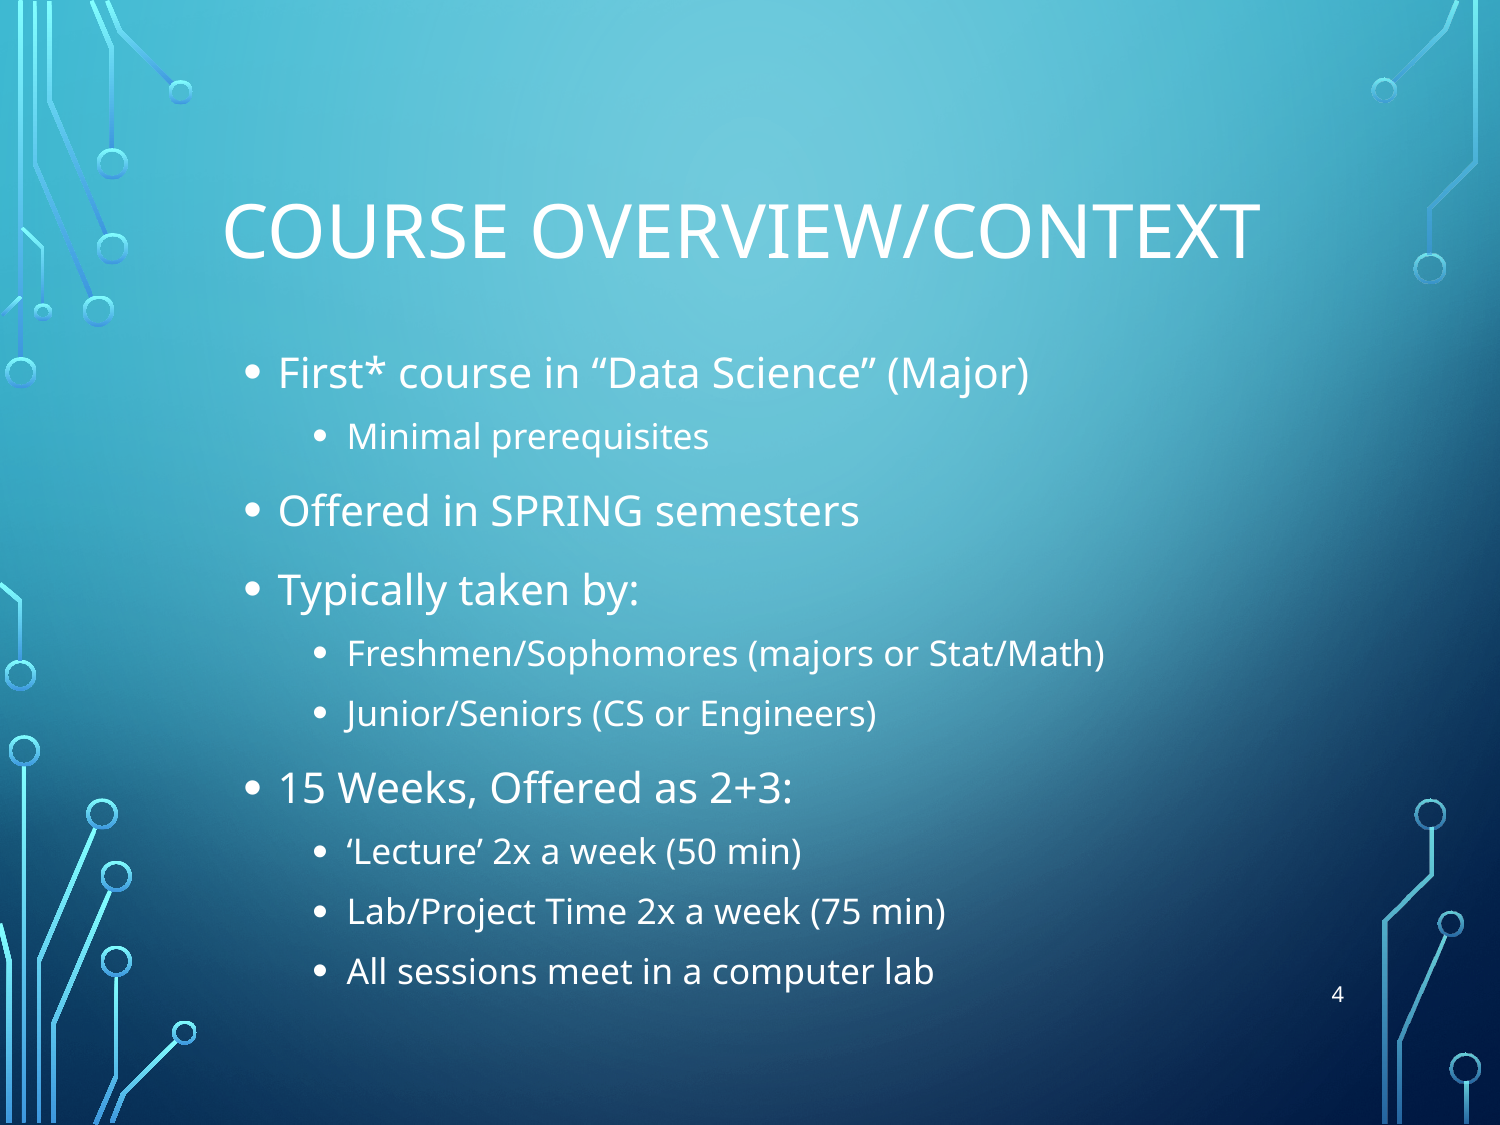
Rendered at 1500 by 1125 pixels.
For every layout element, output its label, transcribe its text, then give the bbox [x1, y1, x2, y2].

title Course Overview/Context [206, 105, 1294, 363]
slide_number 4 [1264, 965, 1360, 1025]
list First* course in “Data Science” (Major) Minimal prerequisites Offered in SPRING semesters Typically taken by: Freshmen/Sophomores (majors or Stat/Math) Junior/Seniors (CS or Engineers) 15 Weeks, Offered as 2+3: ‘Lecture’ 2x a week (50 min) Lab/Project Time 2x a week (75 min) All sessions meet in a computer lab [228, 327, 1272, 1000]
